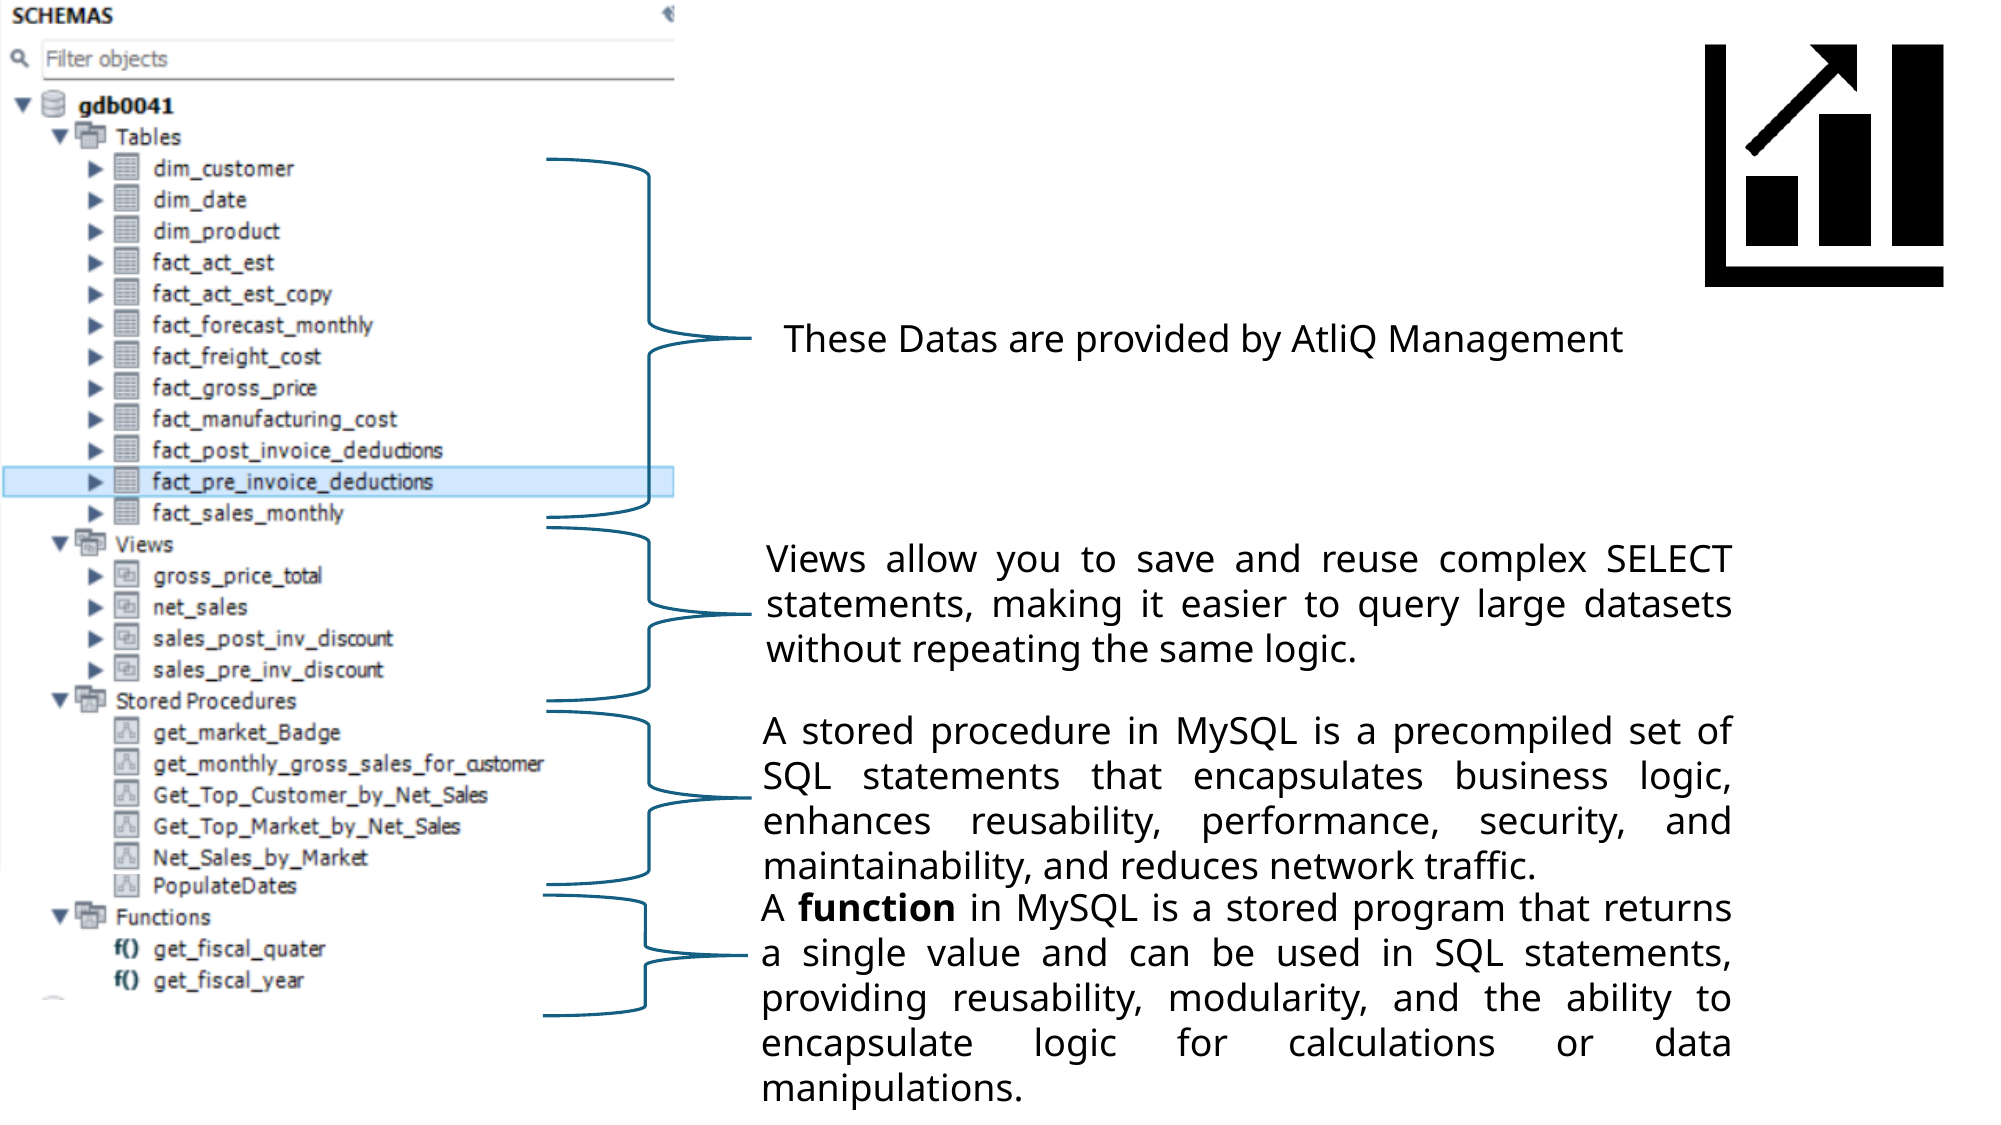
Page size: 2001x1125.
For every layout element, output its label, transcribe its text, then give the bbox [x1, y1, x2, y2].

text_box [675, 607, 751, 621]
text_box [675, 791, 747, 805]
text_box Views allow you to save and reuse complex SELECT statements, making it easier to query large datasets without repeating the same logic. [751, 527, 1749, 678]
text_box A function in MySQL is a stored program that returns a single value and can be used in SQL statements, providing reusability, modularity, and the ability to encapsulate logic for calculations or data manipulations. [746, 876, 1749, 1117]
text_box [675, 330, 752, 346]
text_box These Datas are provided by AtliQ Management [768, 307, 1657, 368]
picture [1655, 0, 1989, 332]
text_box [675, 950, 746, 961]
picture [25, 874, 675, 1001]
text_box A stored procedure in MySQL is a precompiled set of SQL statements that encapsulates business logic, enhances reusability, performance, security, and maintainability, and reduces network traffic. [747, 699, 1749, 876]
text_box [542, 1001, 647, 1018]
picture [0, 0, 675, 871]
